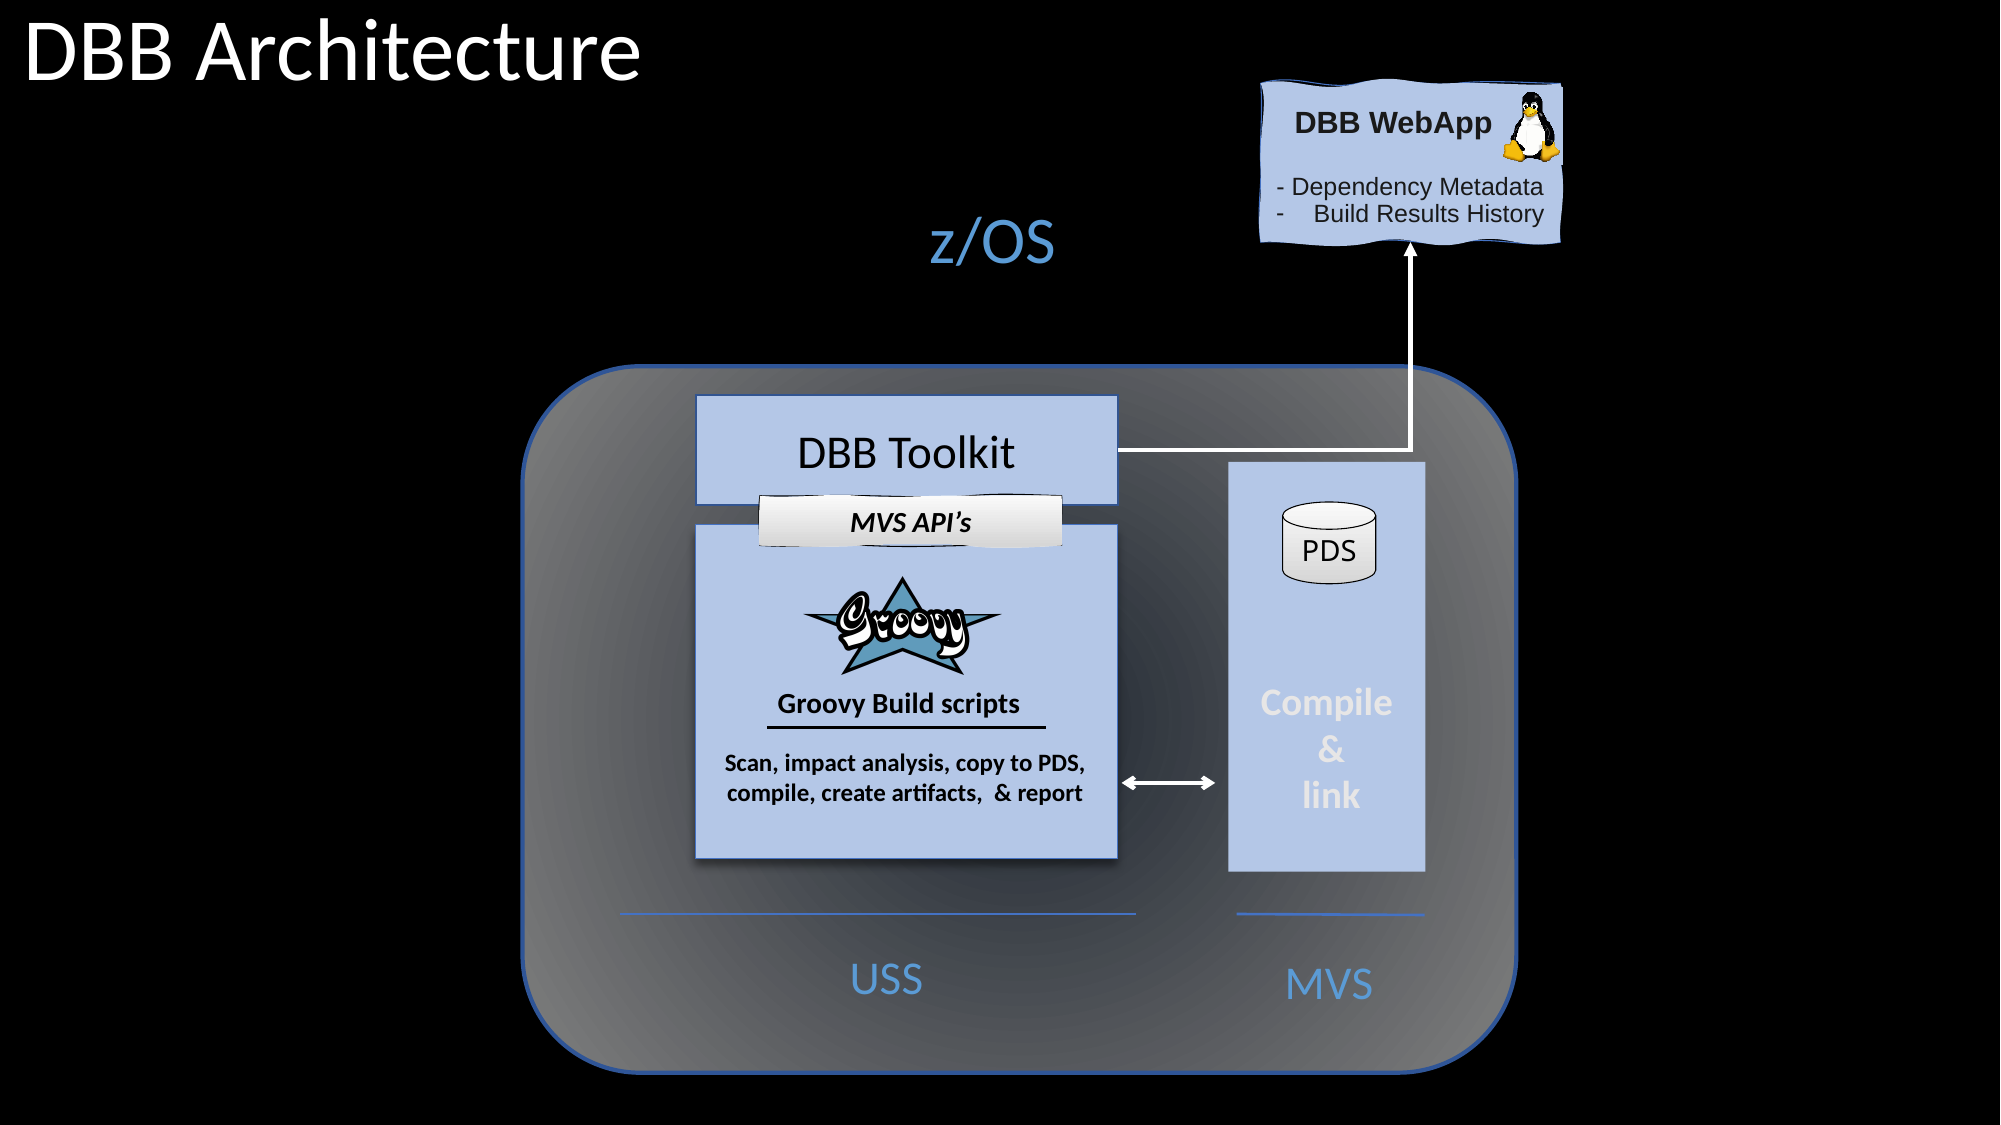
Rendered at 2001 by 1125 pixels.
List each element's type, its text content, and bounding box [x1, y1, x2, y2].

text_box DBB Architecture [9, 0, 1918, 84]
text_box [96, 83, 1563, 1073]
